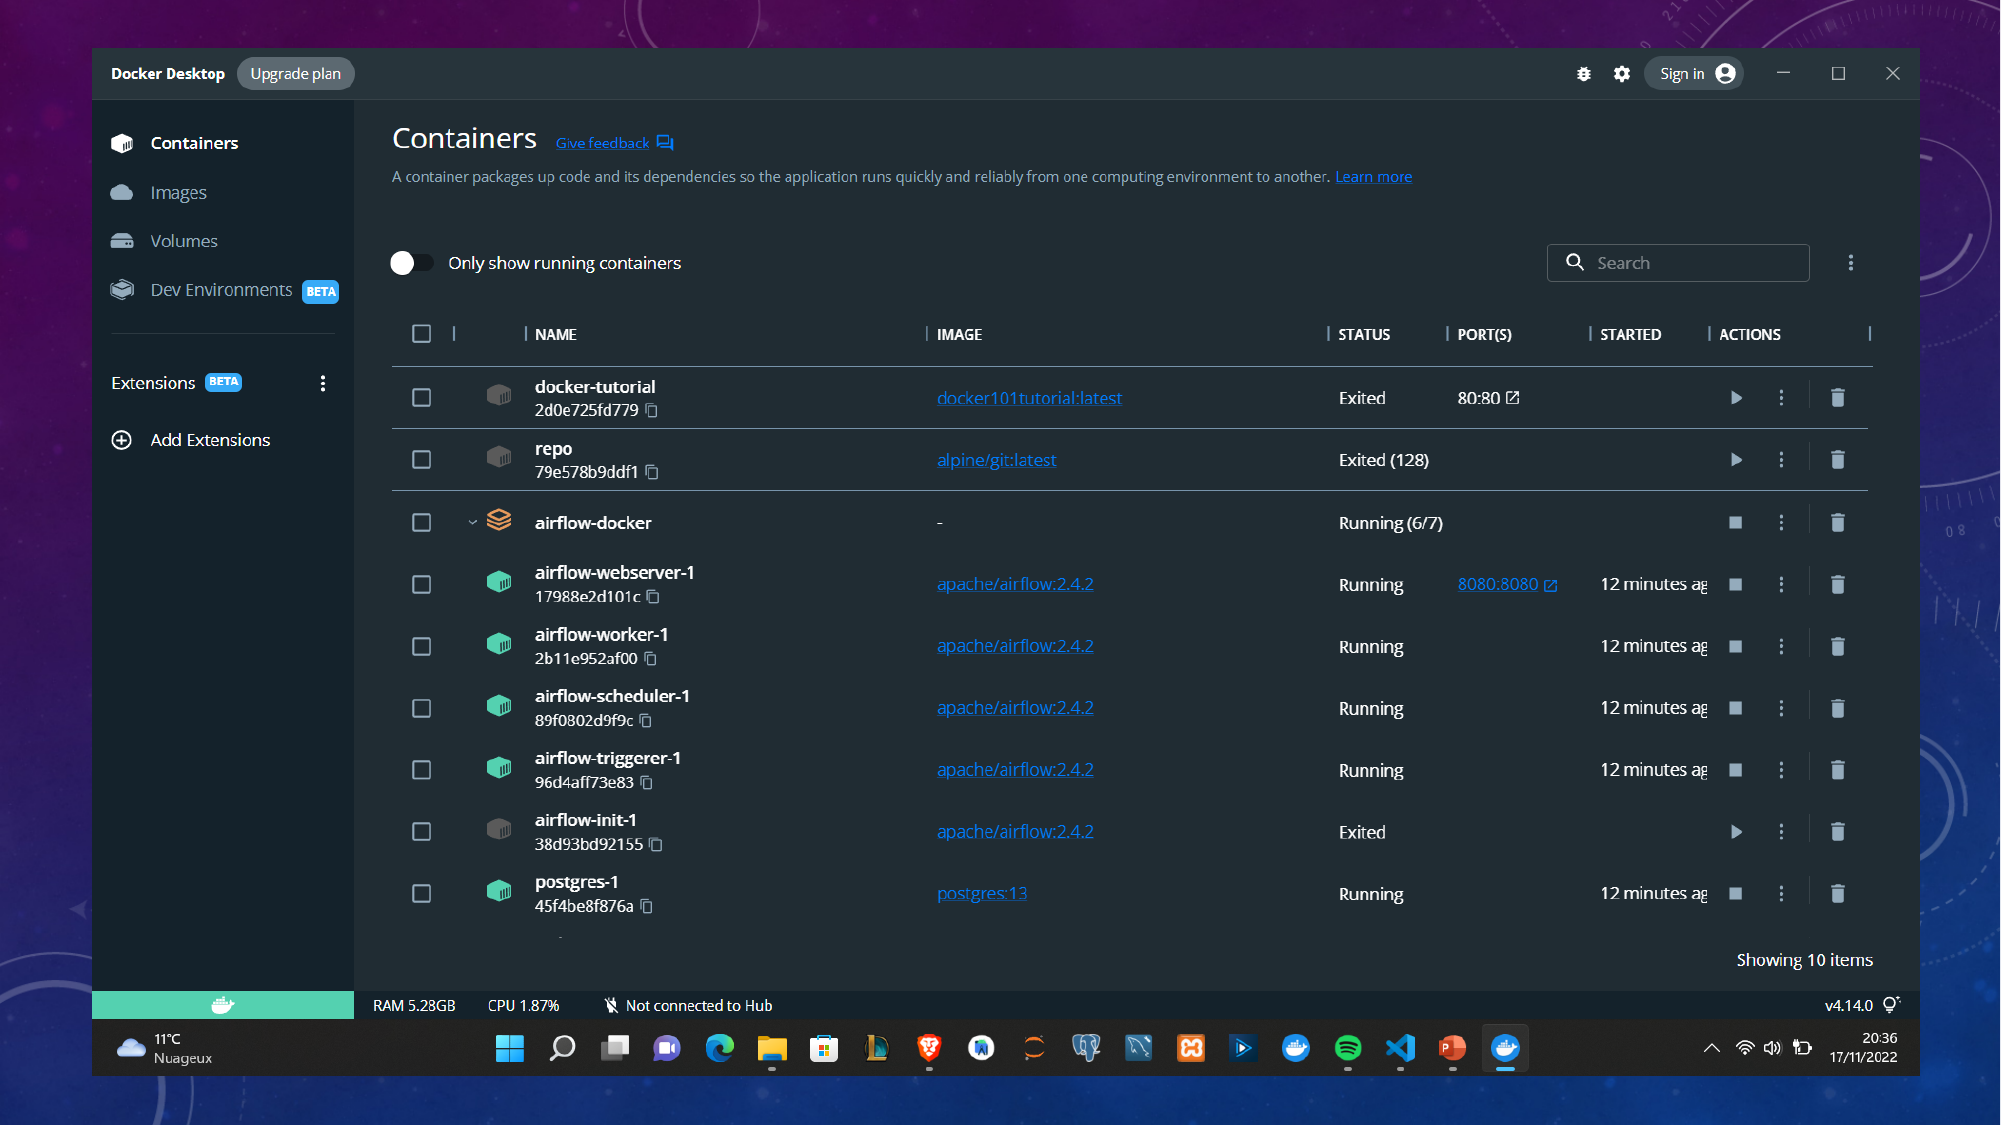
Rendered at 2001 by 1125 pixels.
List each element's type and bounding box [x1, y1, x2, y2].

list [91, 48, 1920, 1077]
picture [0, 0, 2001, 1125]
